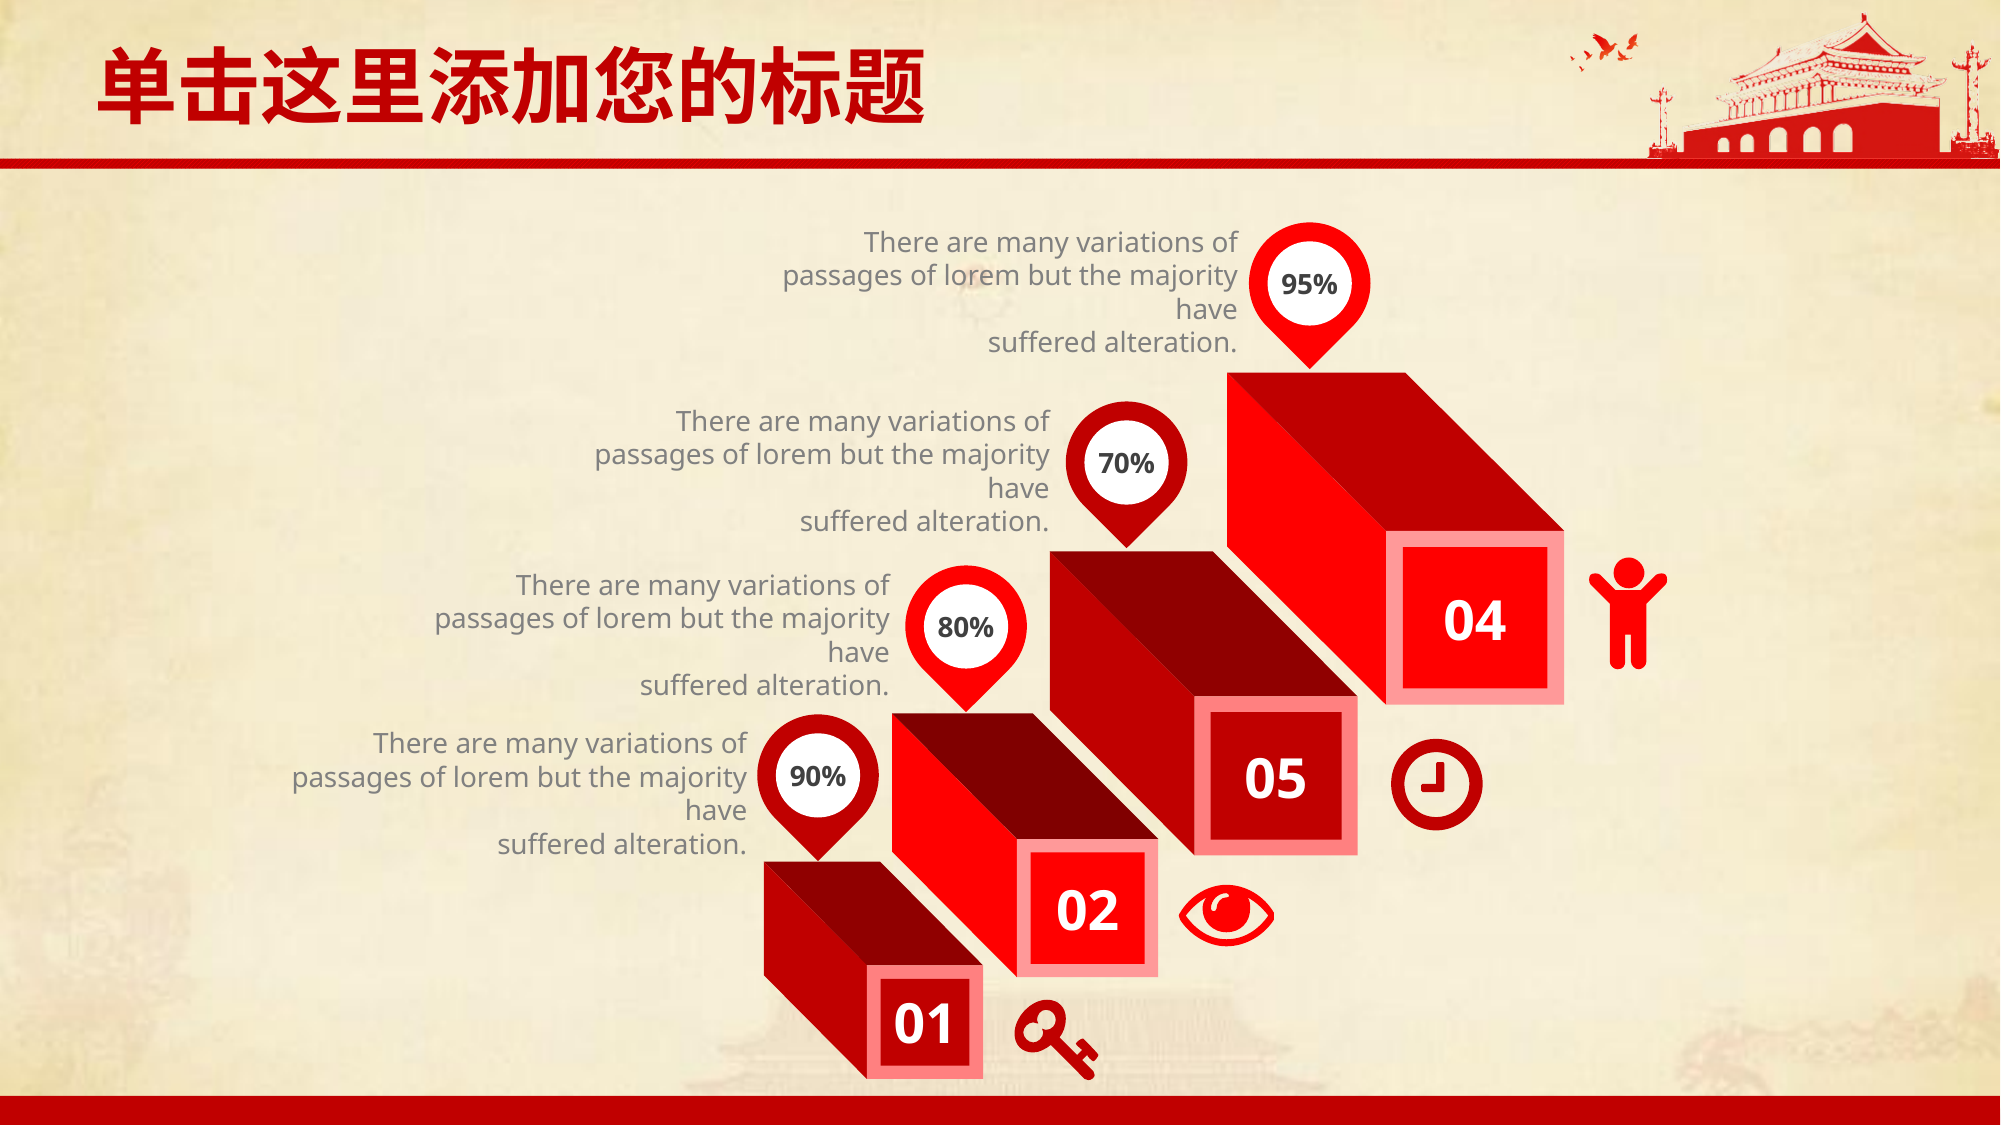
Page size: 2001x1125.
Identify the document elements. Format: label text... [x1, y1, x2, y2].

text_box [757, 714, 879, 836]
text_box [1049, 551, 1227, 856]
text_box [1248, 222, 1371, 344]
text_box [1178, 884, 1274, 947]
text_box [1065, 401, 1188, 523]
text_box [1386, 530, 1565, 705]
text_box There are many variations of passages of lorem but the majority have suffered alteration. [254, 726, 748, 860]
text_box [866, 965, 984, 1079]
text_box There are many variations of passages of lorem but the majority have suffered alteration. [396, 567, 890, 702]
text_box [1227, 372, 1565, 705]
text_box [905, 565, 1027, 687]
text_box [1016, 839, 1159, 978]
text_box [1391, 738, 1483, 831]
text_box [892, 713, 1049, 978]
text_box [1014, 999, 1099, 1081]
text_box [763, 861, 892, 1079]
text_box There are many variations of passages of lorem but the majority have suffered alteration. [744, 224, 1238, 358]
text_box [1613, 557, 1645, 589]
picture [0, 0, 2001, 1125]
text_box 单击这里添加您的标题 [79, 27, 942, 142]
text_box There are many variations of passages of lorem but the majority have suffered alteration. [556, 403, 1050, 538]
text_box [1194, 696, 1358, 856]
text_box [1589, 573, 1668, 670]
